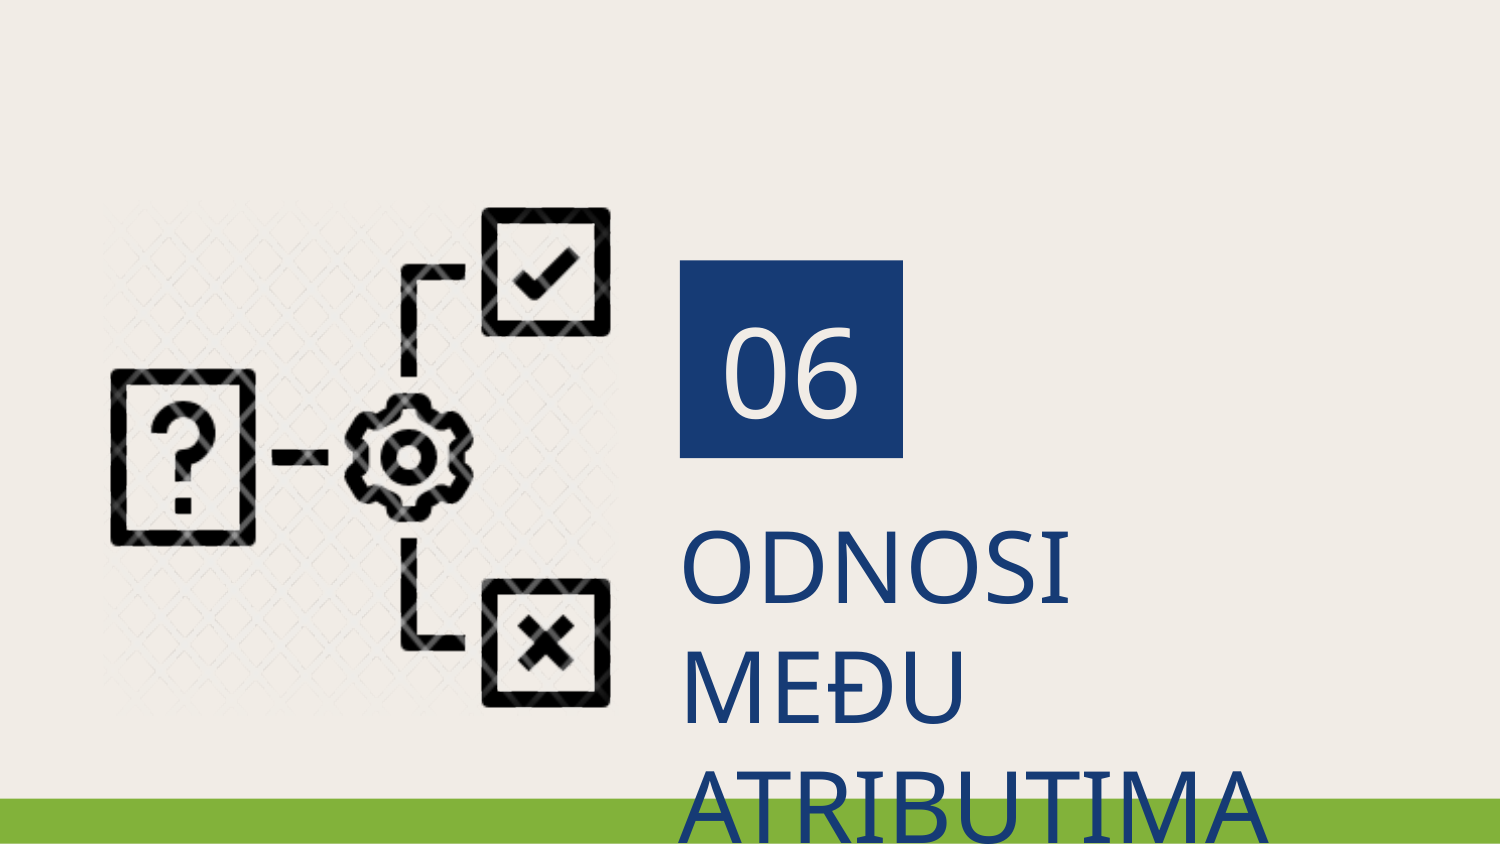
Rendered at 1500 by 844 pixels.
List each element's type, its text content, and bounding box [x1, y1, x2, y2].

picture [102, 200, 619, 716]
title ODNOSI MEĐU ATRIBUTIMA [663, 488, 1383, 756]
title 06 [679, 260, 903, 459]
